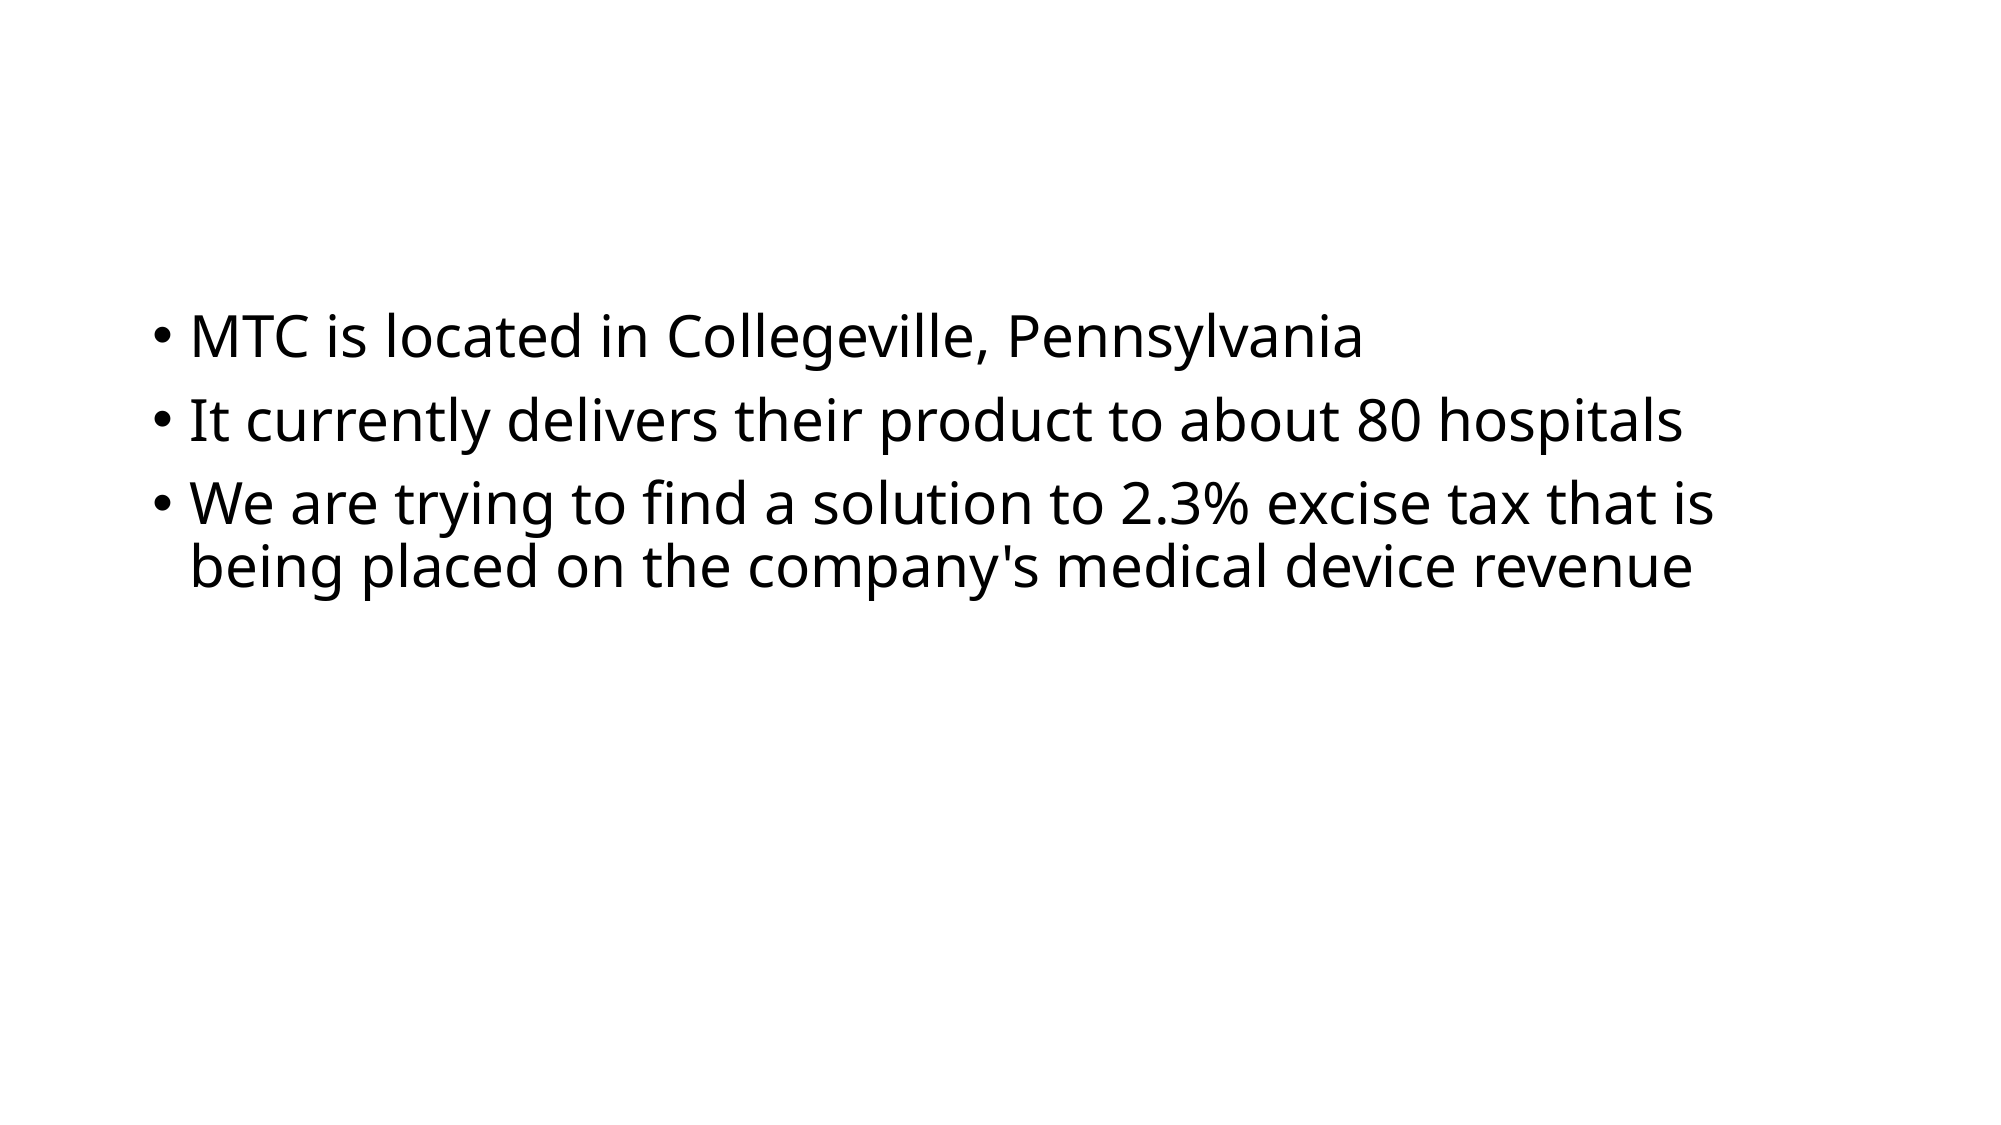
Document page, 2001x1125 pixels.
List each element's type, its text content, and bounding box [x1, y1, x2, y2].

list MTC is located in Collegeville, Pennsylvania It currently delivers their product to about 80 hospitals We are trying to find a solution to 2.3% excise tax that is being placed on the company's medical device revenue [137, 299, 1863, 1014]
